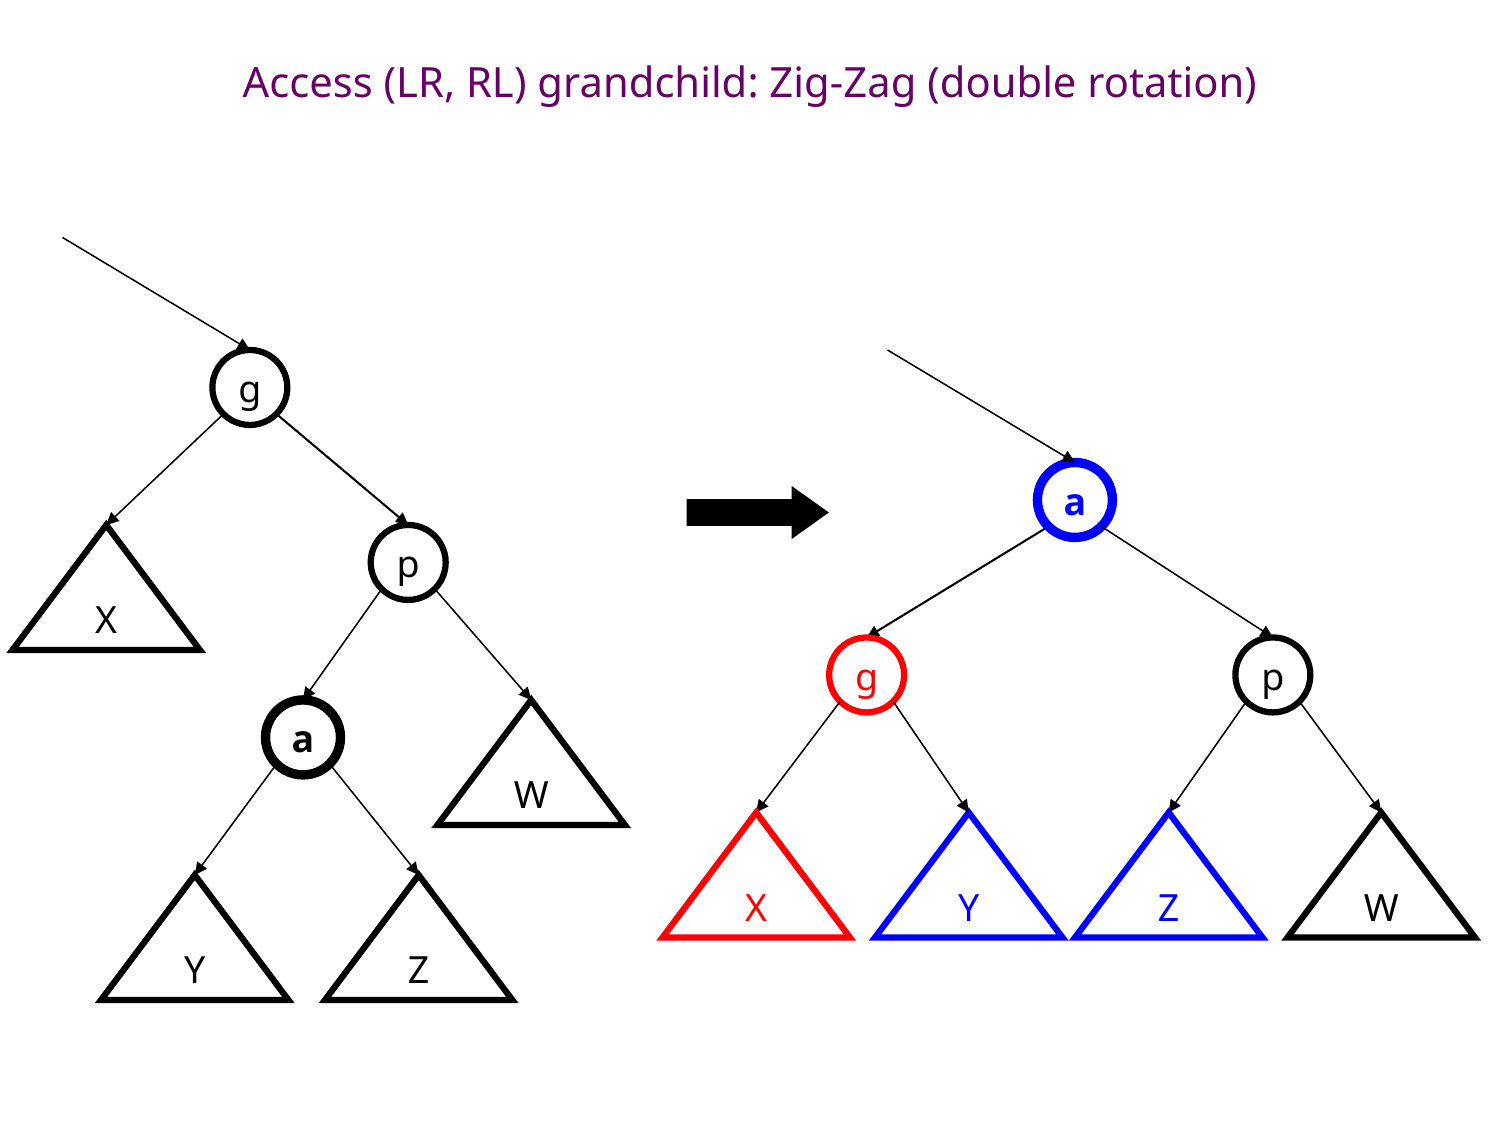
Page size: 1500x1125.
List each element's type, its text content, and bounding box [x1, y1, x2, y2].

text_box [275, 416, 409, 523]
text_box X [662, 816, 850, 938]
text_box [866, 530, 1049, 635]
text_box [755, 704, 841, 810]
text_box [1299, 704, 1382, 810]
title Access (LR, RL) grandchild: Zig-Zag (double rotation) [0, 50, 1500, 125]
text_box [887, 349, 1076, 459]
text_box p [1235, 637, 1311, 713]
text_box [434, 591, 532, 698]
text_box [302, 591, 382, 696]
text_box [687, 487, 828, 538]
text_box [1101, 530, 1274, 635]
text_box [892, 704, 969, 810]
text_box a [1037, 462, 1113, 538]
text_box Y [875, 815, 1063, 938]
text_box Z [324, 878, 513, 1001]
text_box W [1287, 815, 1476, 938]
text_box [105, 416, 224, 523]
text_box g [212, 350, 288, 425]
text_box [194, 768, 277, 873]
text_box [329, 768, 419, 873]
text_box a [265, 700, 341, 775]
text_box g [829, 637, 905, 713]
text_box p [370, 525, 446, 600]
text_box X [12, 529, 200, 651]
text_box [1168, 704, 1247, 810]
text_box W [437, 702, 625, 826]
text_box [62, 237, 251, 348]
text_box Z [1074, 816, 1263, 938]
text_box Y [100, 878, 289, 1001]
